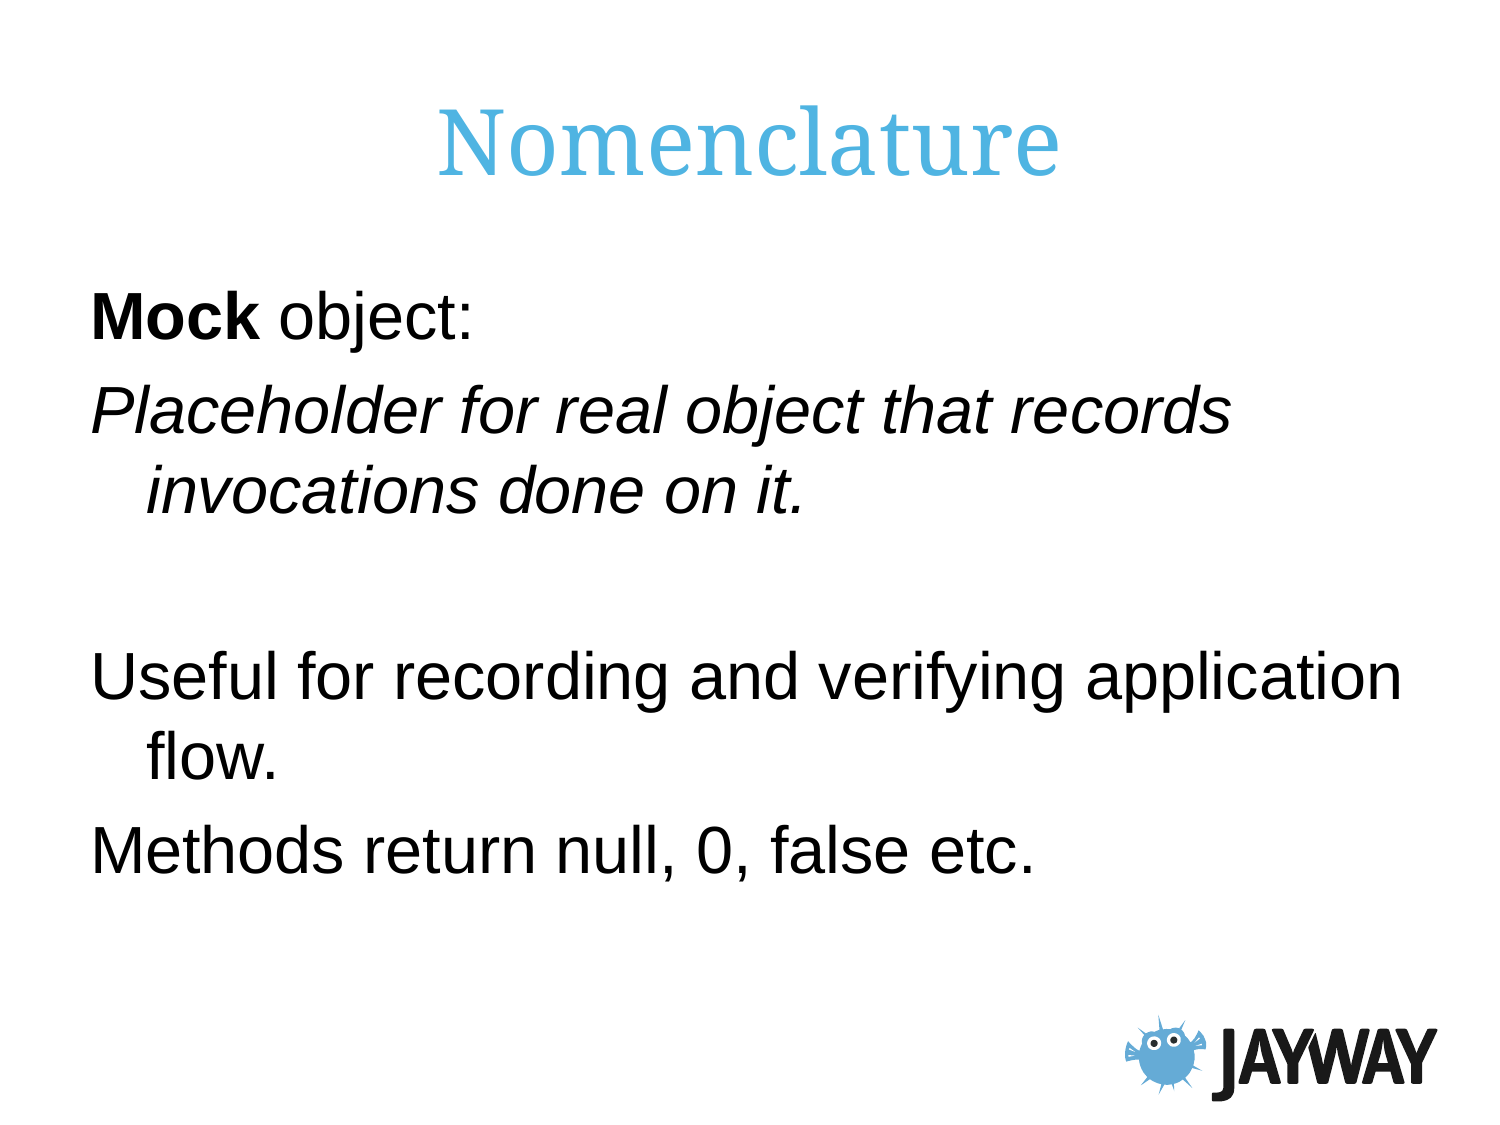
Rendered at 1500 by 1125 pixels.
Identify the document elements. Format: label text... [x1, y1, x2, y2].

title Nomenclature [75, 45, 1425, 233]
list Mock object: Placeholder for real object that records invocations done on it. Useful for recording and verifying application flow. Methods return null, 0, false etc. [75, 265, 1425, 988]
